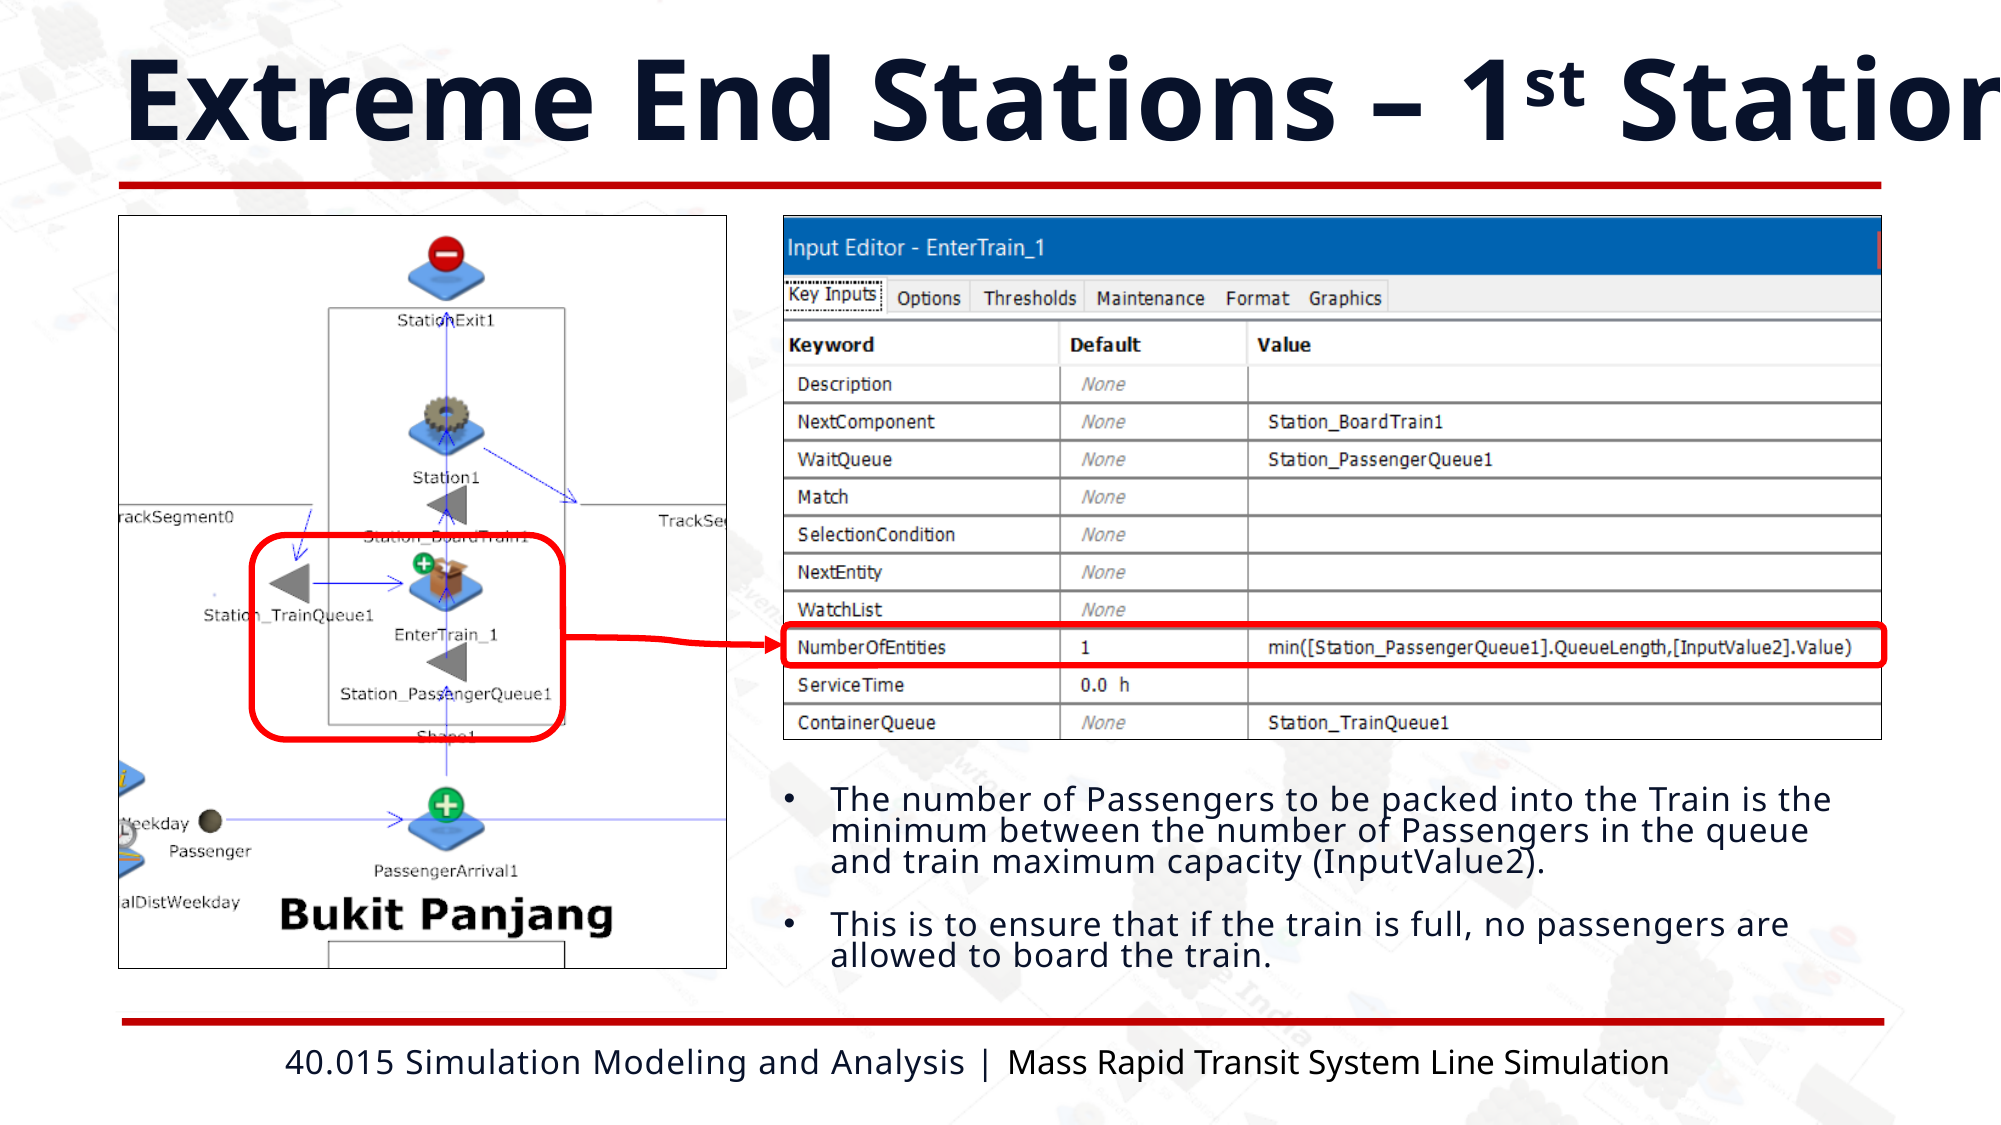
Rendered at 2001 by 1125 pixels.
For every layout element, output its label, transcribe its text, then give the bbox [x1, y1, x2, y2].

text_box [1882, 624, 1886, 665]
text_box Extreme End Stations – 1st Station [121, 131, 2000, 163]
picture [118, 215, 727, 969]
text_box The number of Passengers to be packed into the Train is the minimum between the number of Passengers in the queue and train maximum capacity (InputValue2). This is to ensure that if the train is full, no passengers are allowed to board the train. [783, 787, 1885, 974]
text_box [115, 1011, 1885, 1083]
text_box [562, 637, 784, 645]
text_box [118, 181, 1882, 190]
picture [783, 215, 1882, 740]
